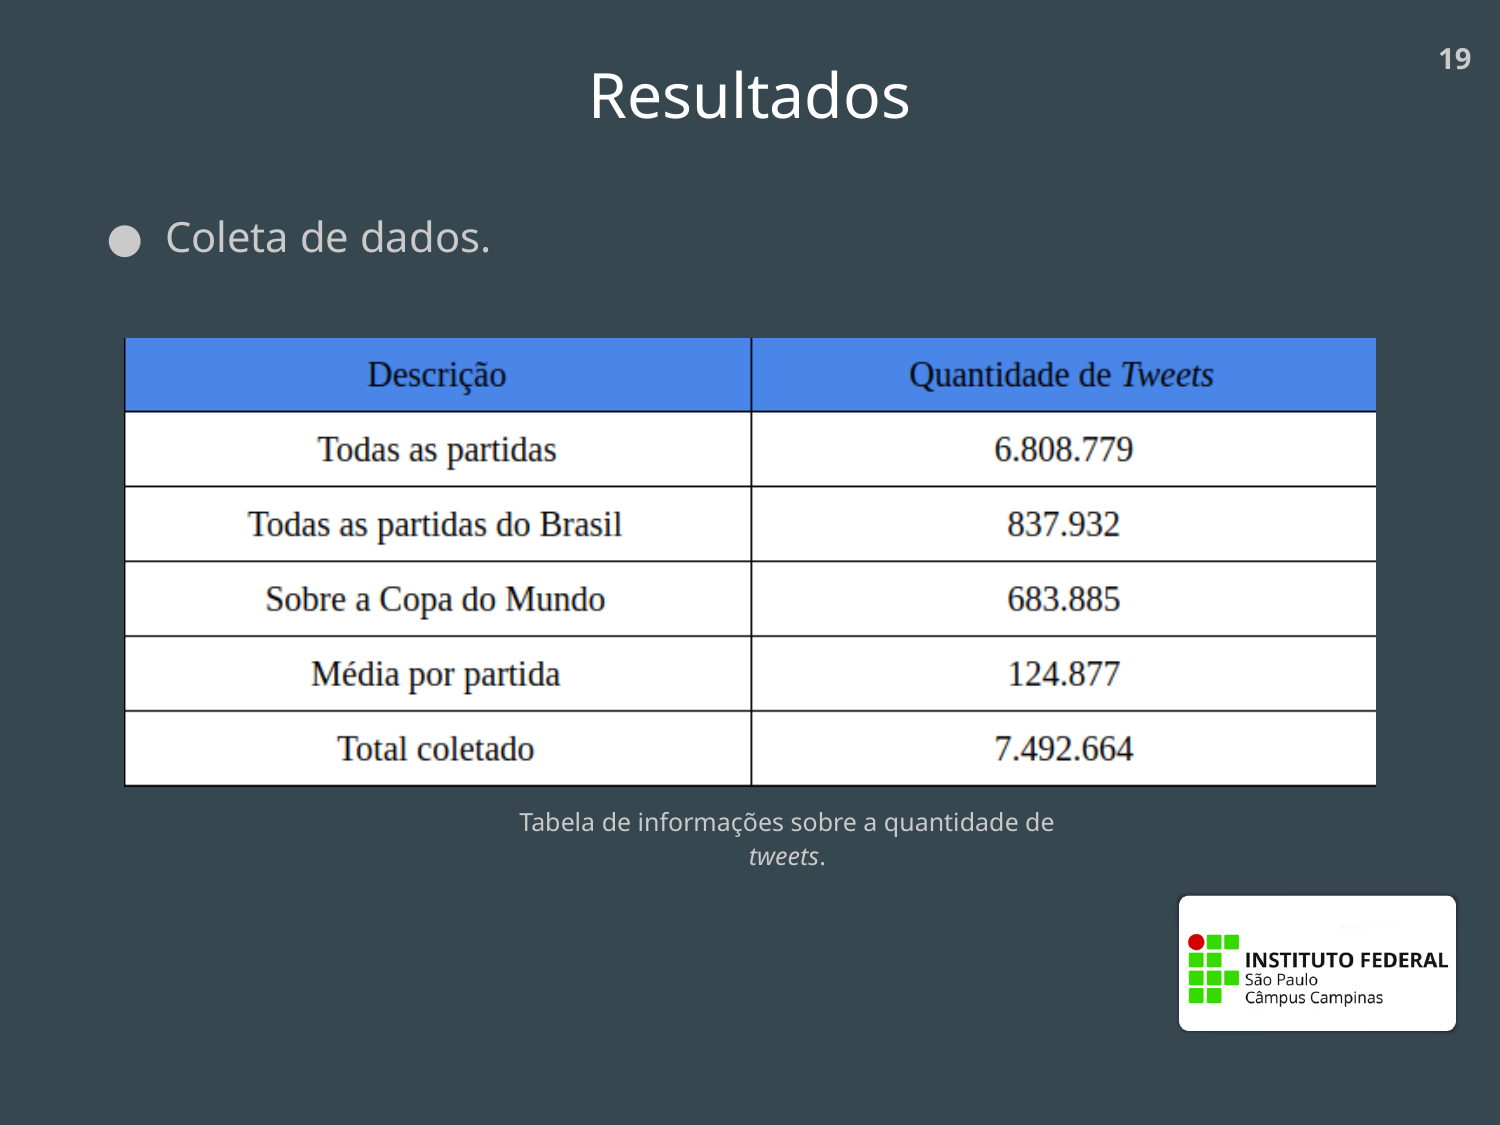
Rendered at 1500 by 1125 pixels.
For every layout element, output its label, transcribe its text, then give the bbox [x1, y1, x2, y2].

picture [1163, 886, 1470, 1041]
picture [124, 337, 1376, 788]
slide_number ‹#› [1410, 0, 1500, 87]
list Coleta de dados. [0, 188, 578, 1083]
list Tabela de informações sobre a quantidade de tweets. [416, 796, 1084, 868]
title Resultados [51, 41, 1449, 165]
